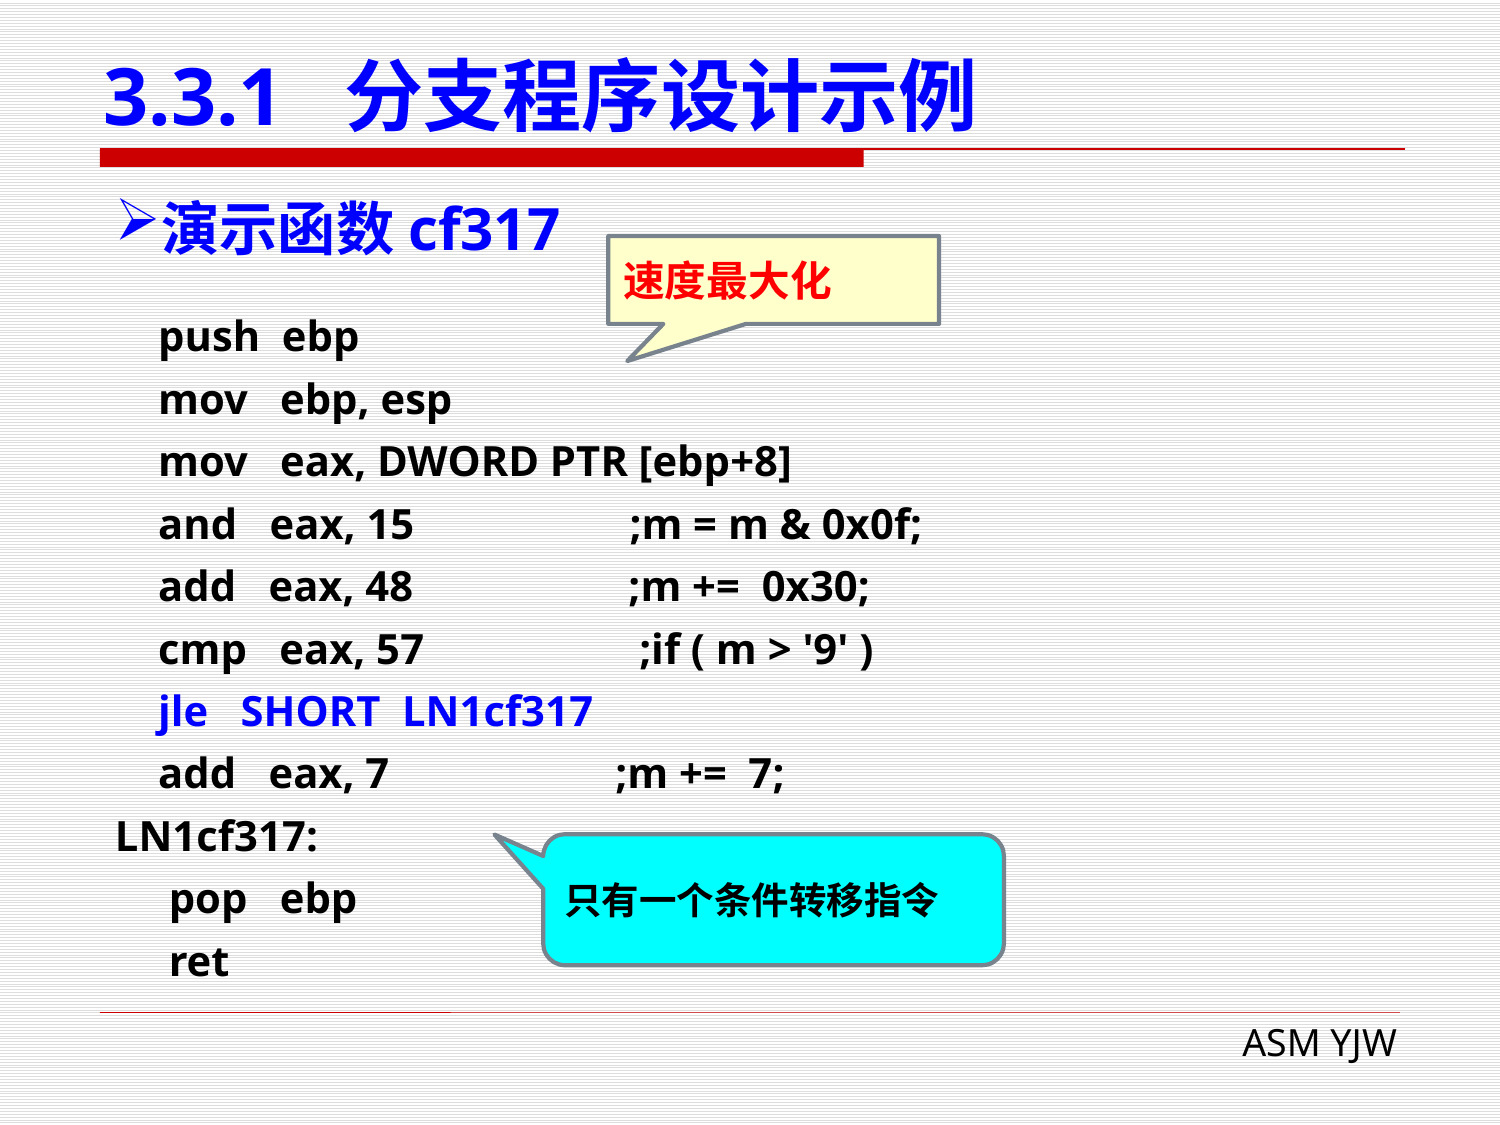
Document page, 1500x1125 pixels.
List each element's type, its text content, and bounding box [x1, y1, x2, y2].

text_box push ebp mov ebp, esp mov eax, DWORD PTR [ebp+8] and eax, 15 ;m = m & 0x0f; add eax, 48 ;m += 0x30; cmp eax, 57 ;if ( m > '9' ) jle SHORT LN1cf317 add eax, 7 ;m += 7; LN1cf317: pop ebp ret [100, 290, 1388, 993]
text_box 只有一个条件转移指令 [492, 832, 1007, 968]
text_box 速度最大化 [606, 233, 942, 364]
text_box 演示函数cf317 [100, 184, 1400, 270]
title 3.3.1 分支程序设计示例 [88, 42, 1448, 149]
